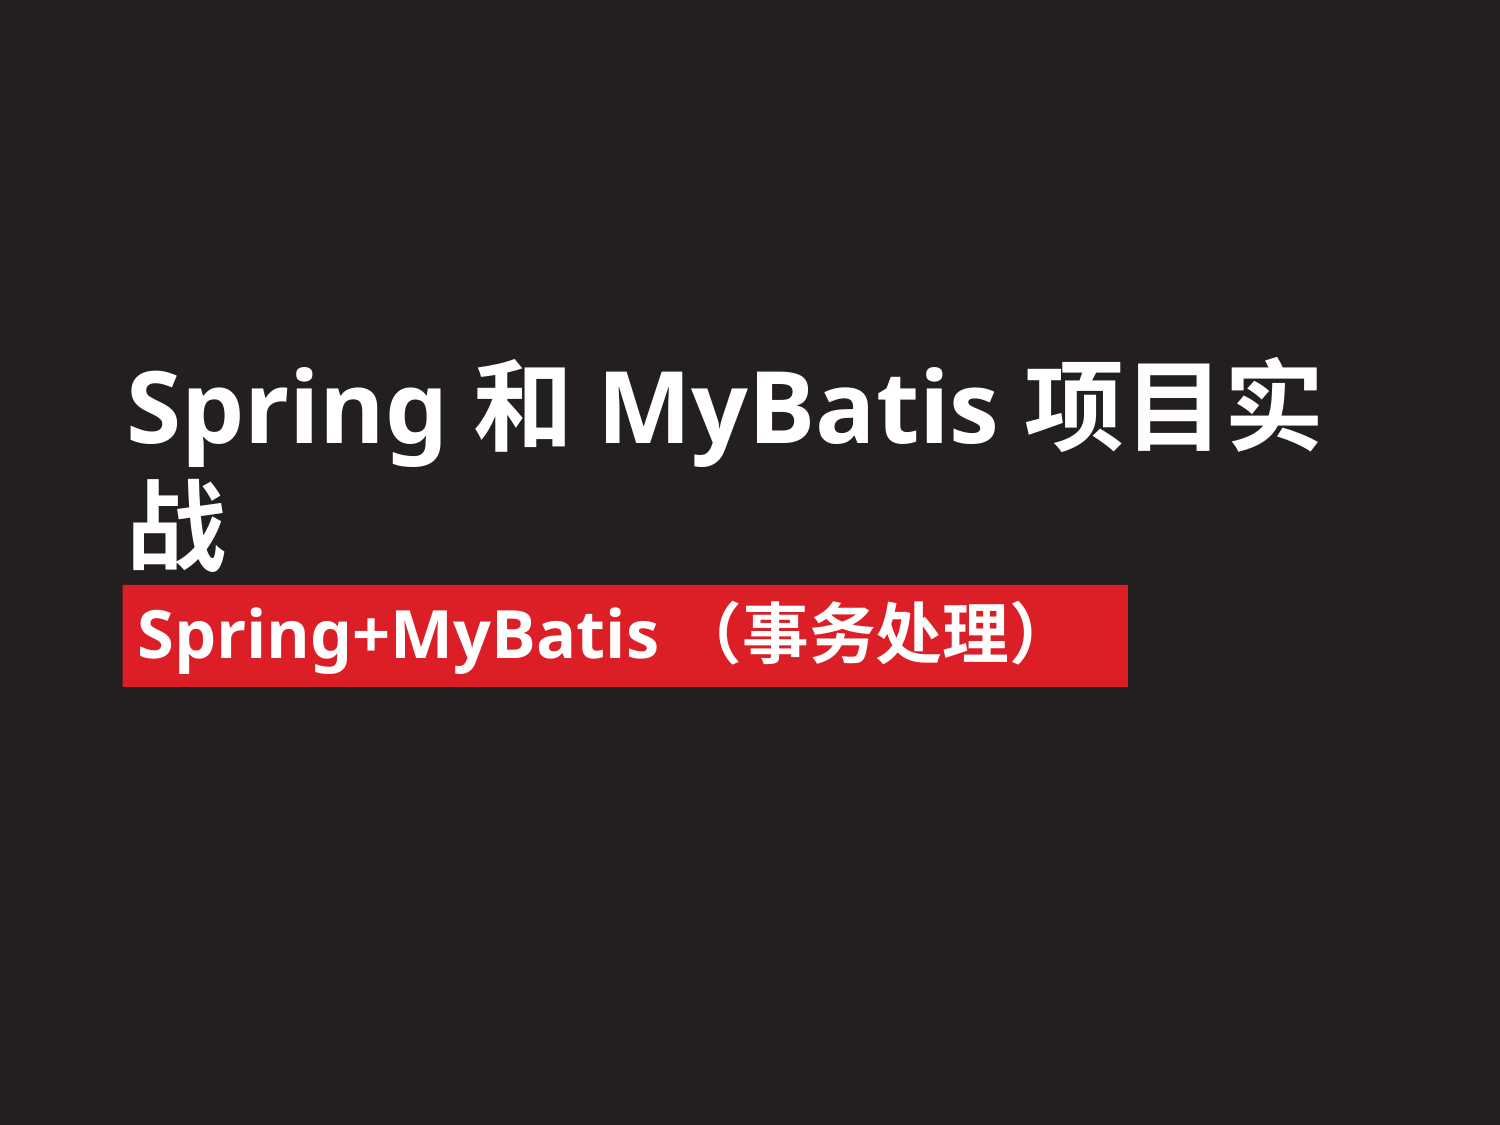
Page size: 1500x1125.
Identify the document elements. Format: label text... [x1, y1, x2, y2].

title Spring和MyBatis项目实战 [111, 342, 1387, 584]
subtitle Spring+MyBatis（事务处理） [122, 584, 1128, 687]
